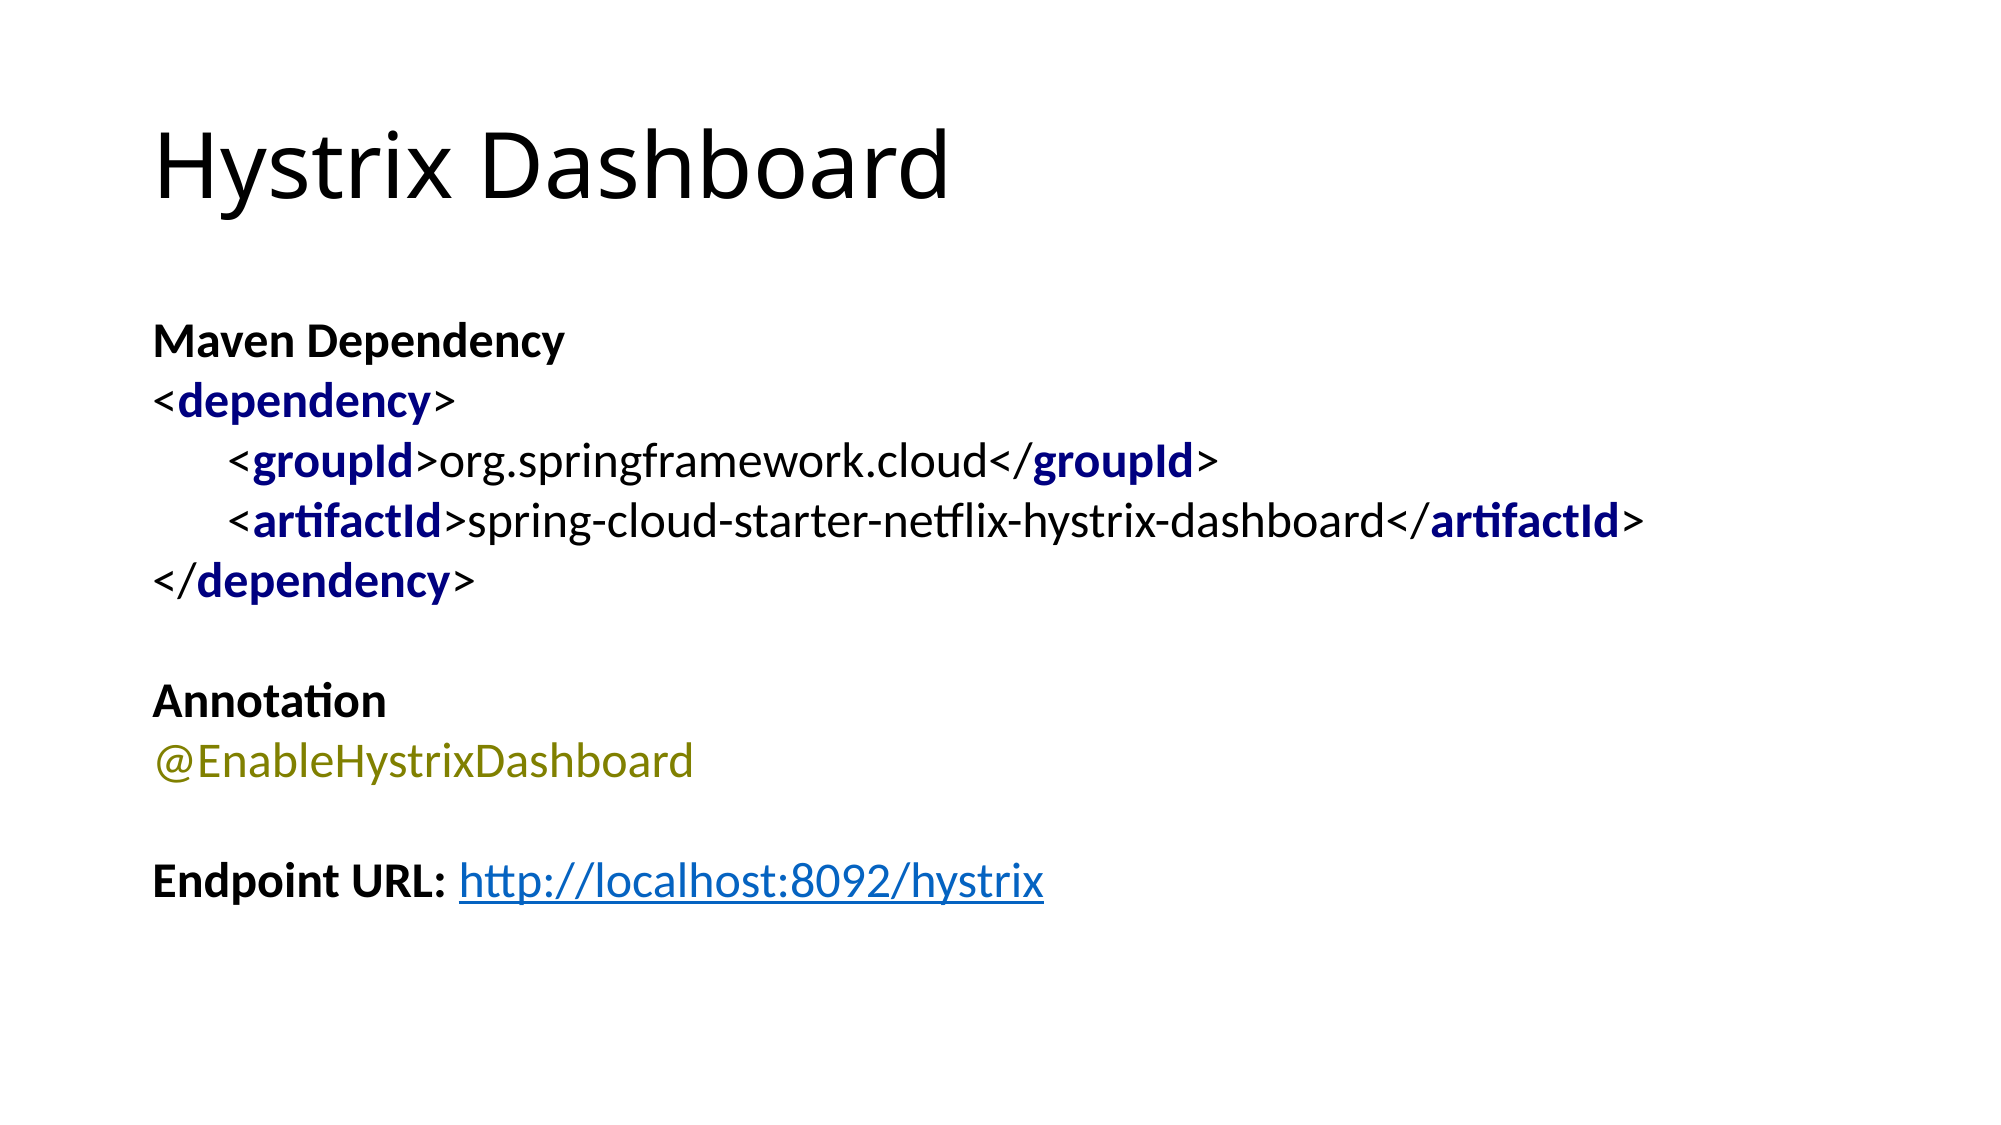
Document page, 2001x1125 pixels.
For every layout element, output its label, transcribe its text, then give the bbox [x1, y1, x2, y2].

title Hystrix Dashboard [137, 59, 1863, 278]
list Maven Dependency <dependency> <groupId>org.springframework.cloud</groupId> <artifactId>spring-cloud-starter-netflix-hystrix-dashboard</artifactId> </dependency> Annotation @EnableHystrixDashboard Endpoint URL: http://localhost:8092/hystrix [137, 299, 1863, 1014]
